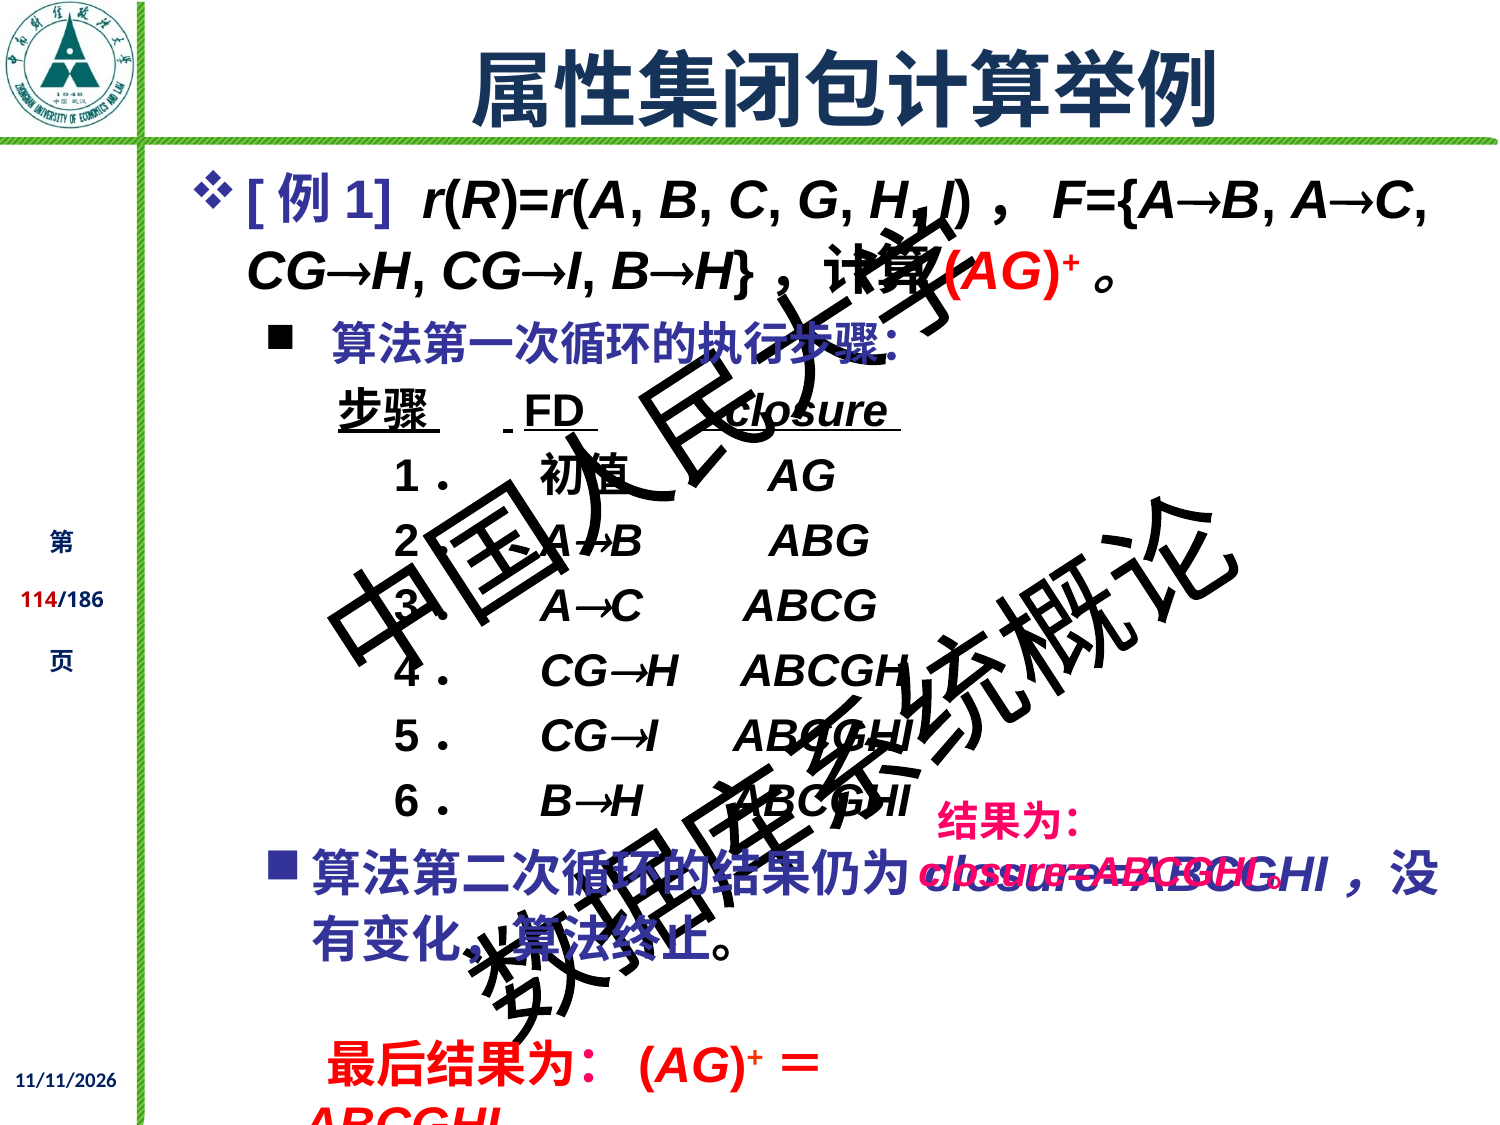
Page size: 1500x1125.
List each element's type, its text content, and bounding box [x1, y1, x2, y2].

picture [0, 0, 157, 1125]
title 属性集闭包计算举例 [157, 0, 1495, 181]
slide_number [0, 1058, 136, 1125]
list [例1] r(R)=r(A, B, C, G, H, I)，F={AB, AC, CGH, CGI, BH}，计算(AG)+。 算法第一次循环的执行步骤： 步骤 FD closure 1． 初值 AG 2． AB ABG 3． AC ABCG 4． CGH ABCGH 5． CGI ABCGHI 6． BH ABCGHI 算法第二次循环的结果仍为closure=ABCGHI，没有变化，算法终止。 [174, 149, 1500, 825]
text_box 最后结果为：(AG)+＝ABCGHI。 [300, 1024, 1088, 1125]
text_box 结果为：closure=ABCGHI。 [915, 787, 1483, 903]
